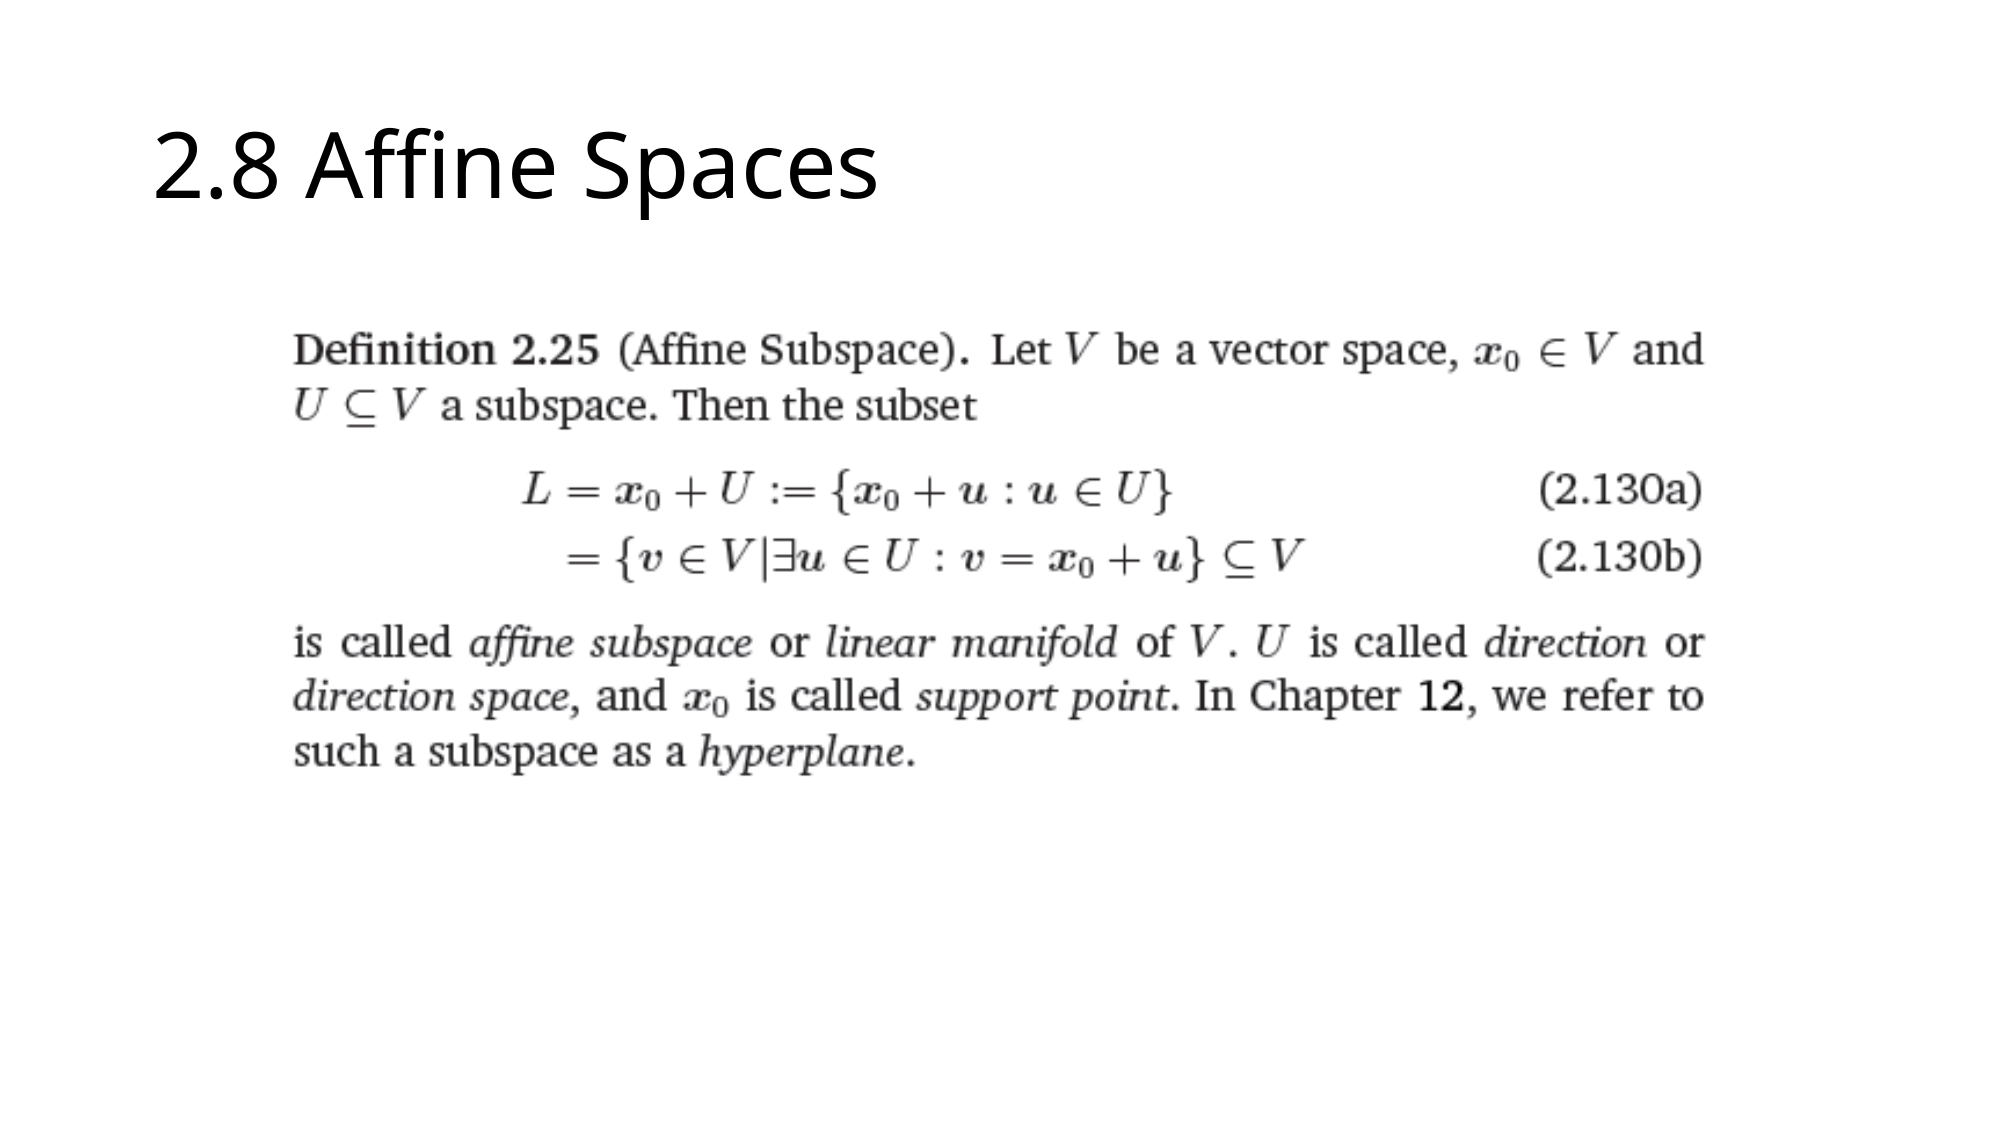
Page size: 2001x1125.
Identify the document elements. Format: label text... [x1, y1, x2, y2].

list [280, 314, 1720, 797]
title 2.8 Affine Spaces [137, 59, 1863, 278]
